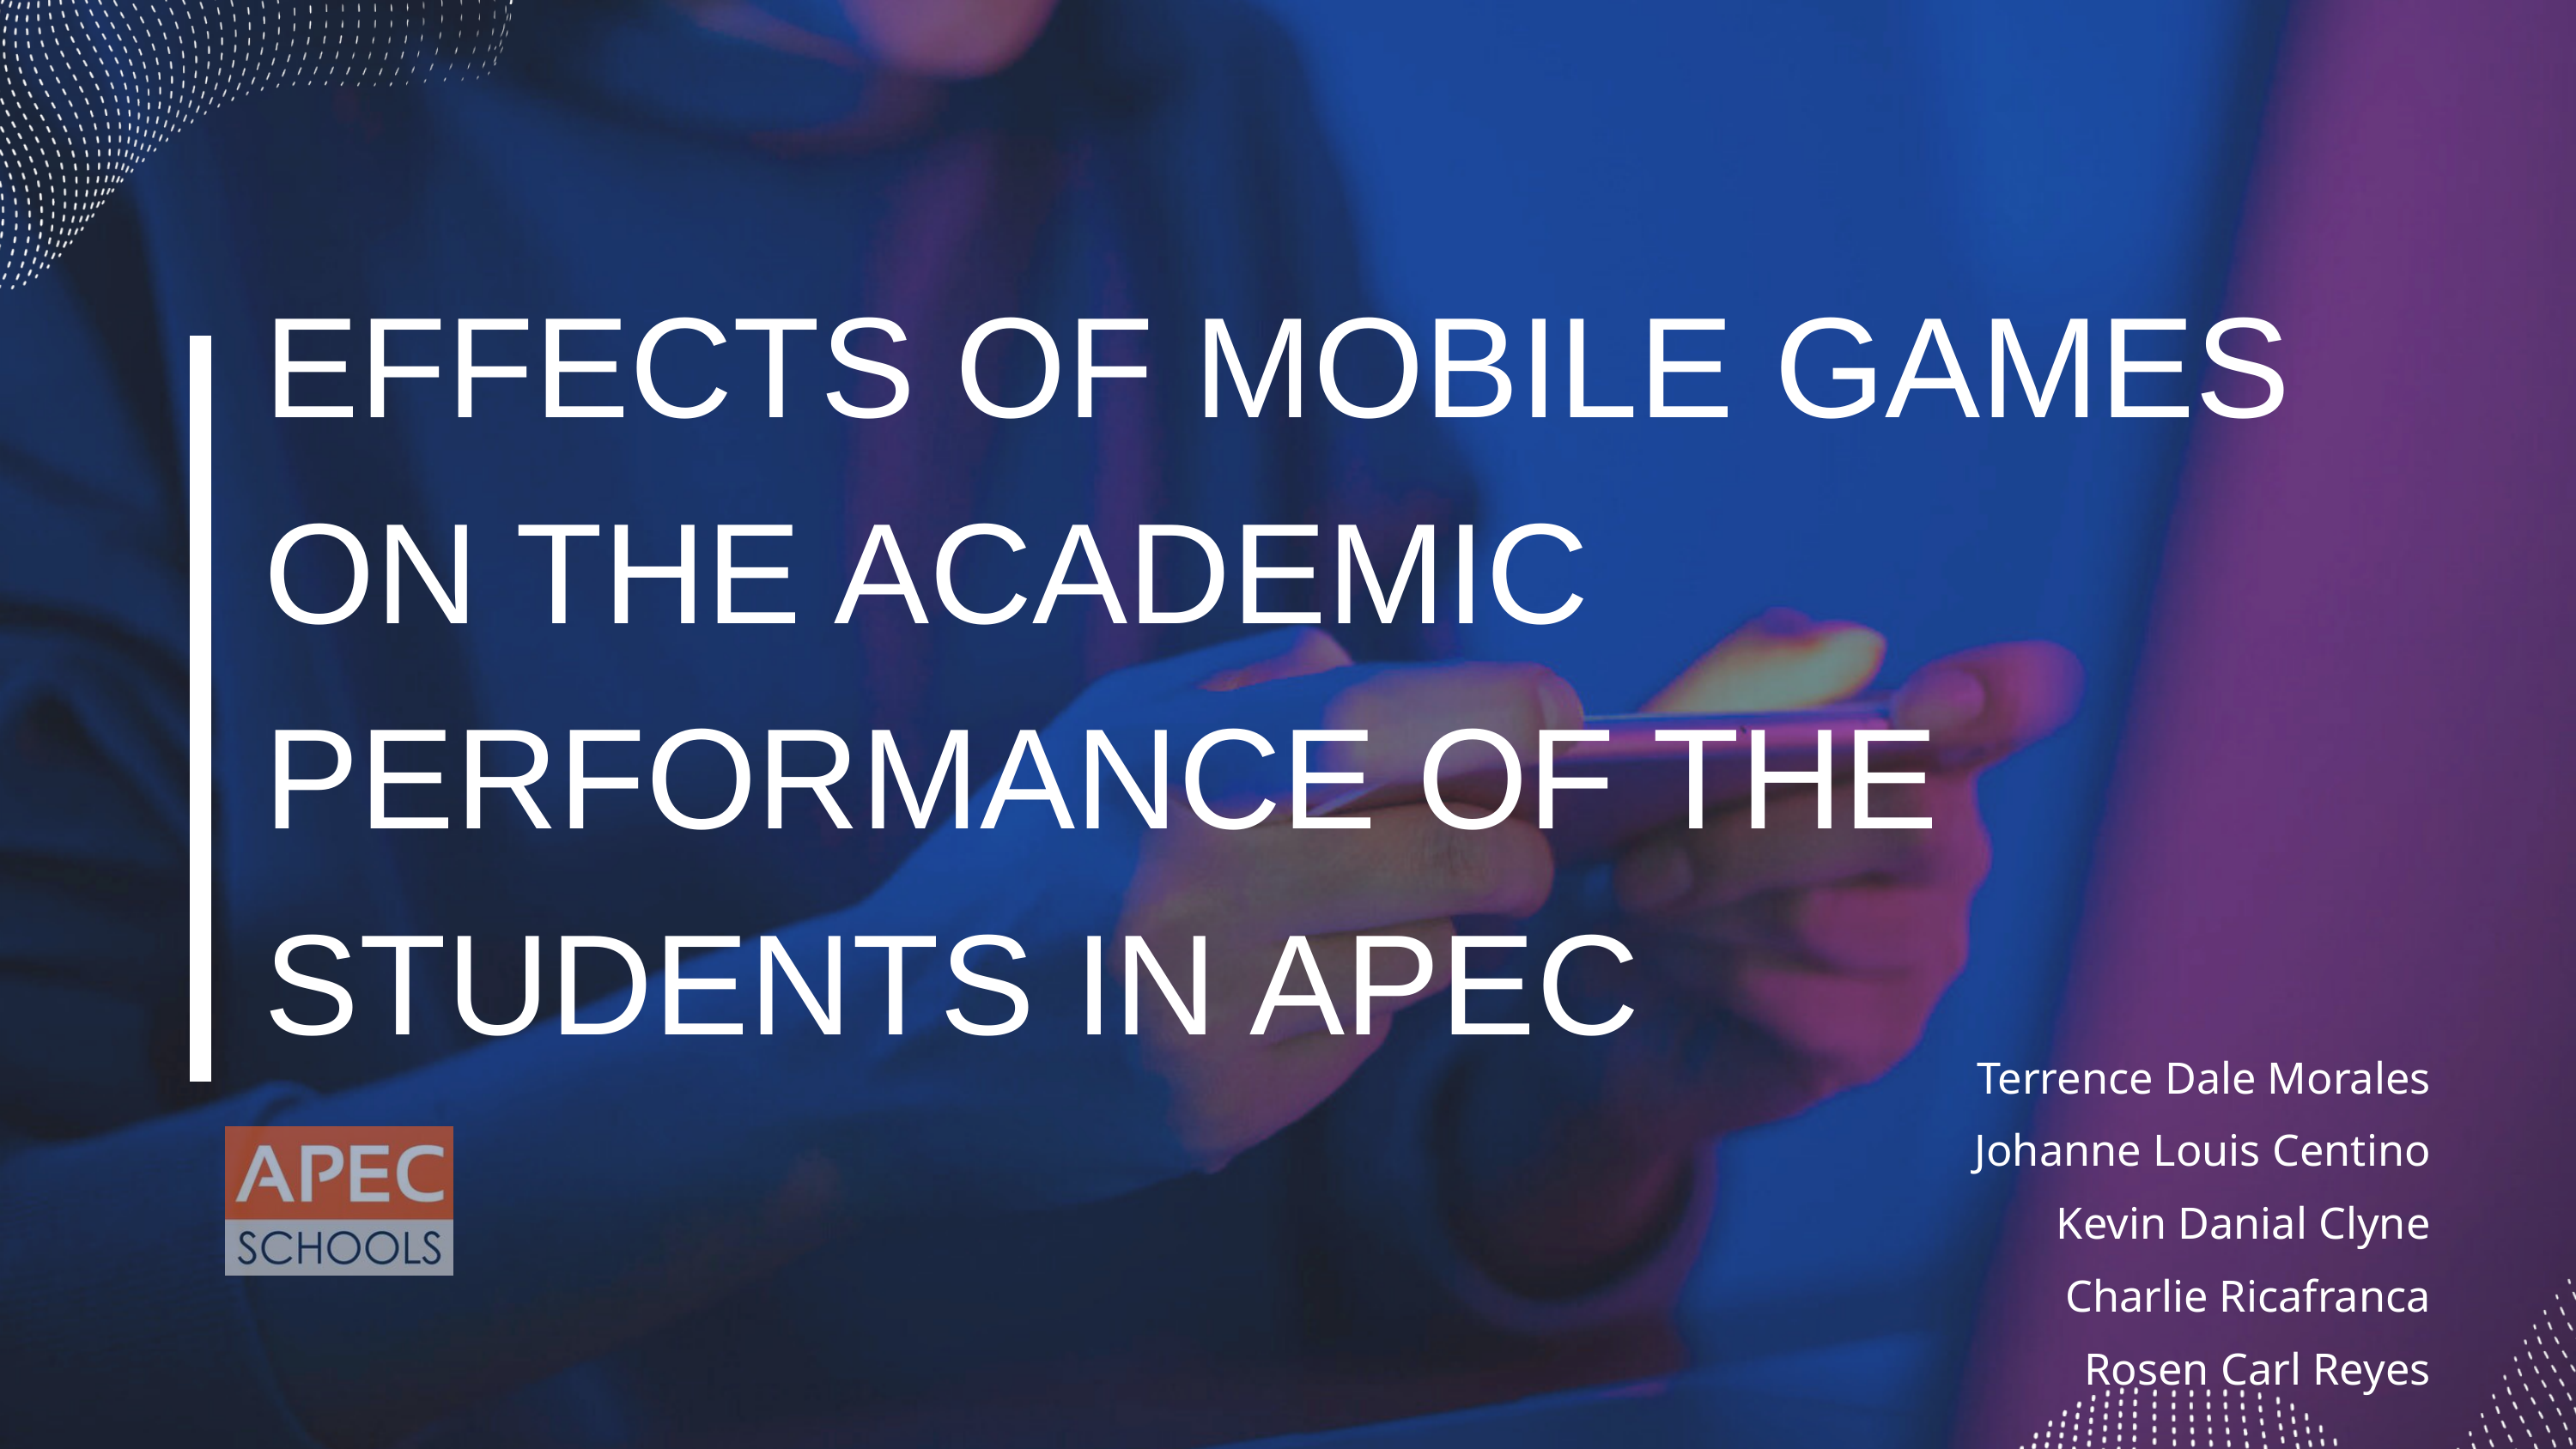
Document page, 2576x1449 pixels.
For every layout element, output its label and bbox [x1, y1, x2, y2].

text_box [189, 322, 742, 1082]
picture [0, 0, 2576, 1449]
